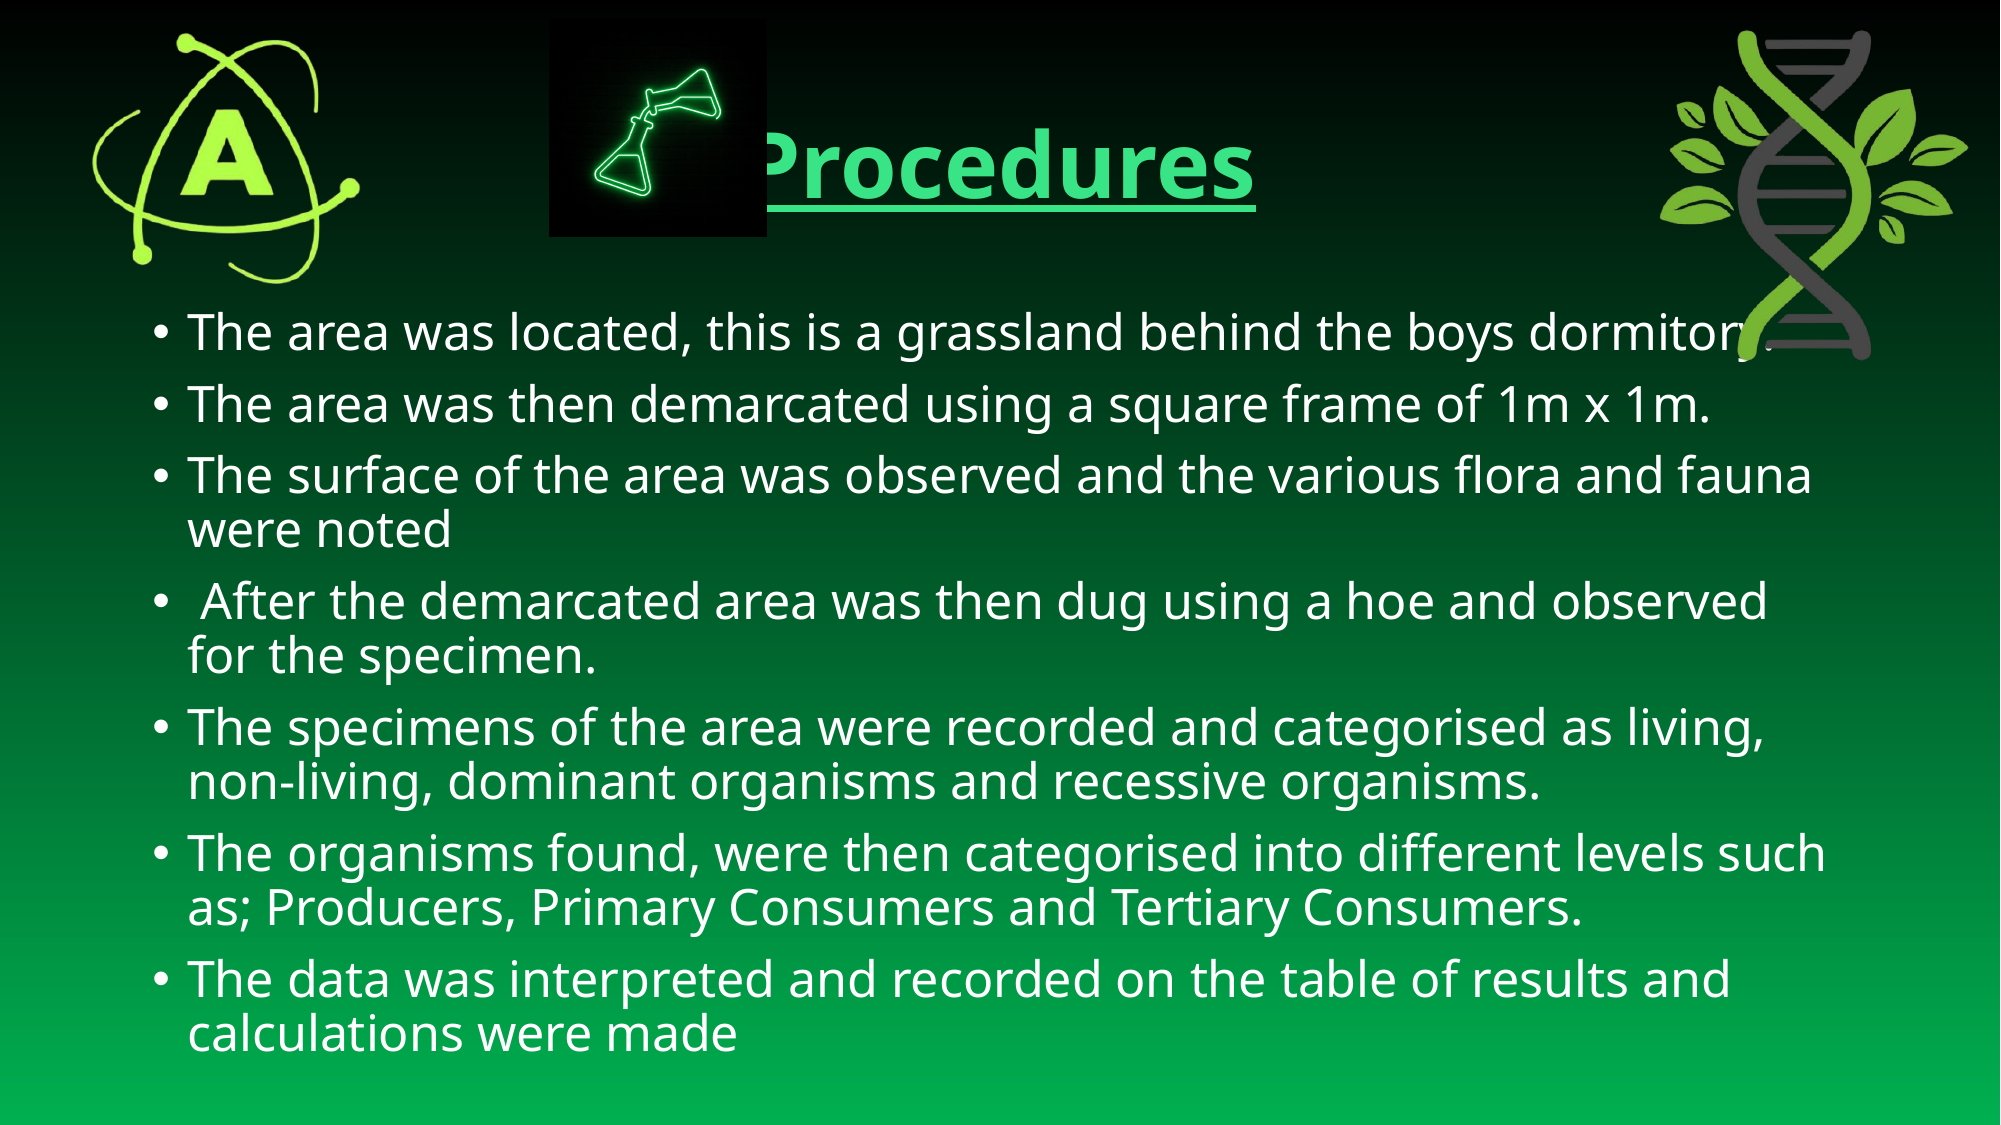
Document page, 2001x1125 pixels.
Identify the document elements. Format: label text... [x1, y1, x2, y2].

picture [548, 18, 768, 237]
title Procedures [487, 59, 1608, 278]
picture [0, 0, 487, 356]
picture [1608, 0, 2000, 392]
list The area was located, this is a grassland behind the boys dormitory. The area was then demarcated using a square frame of 1m x 1m. The surface of the area was observed and the various flora and fauna were noted After the demarcated area was then dug using a hoe and observed for the specimen. The specimens of the area were recorded and categorised as living, non-living, dominant organisms and recessive organisms. The organisms found, were then categorised into different levels such as; Producers, Primary Consumers and Tertiary Consumers. The data was interpreted and recorded on the table of results and calculations were made [137, 299, 1863, 1087]
